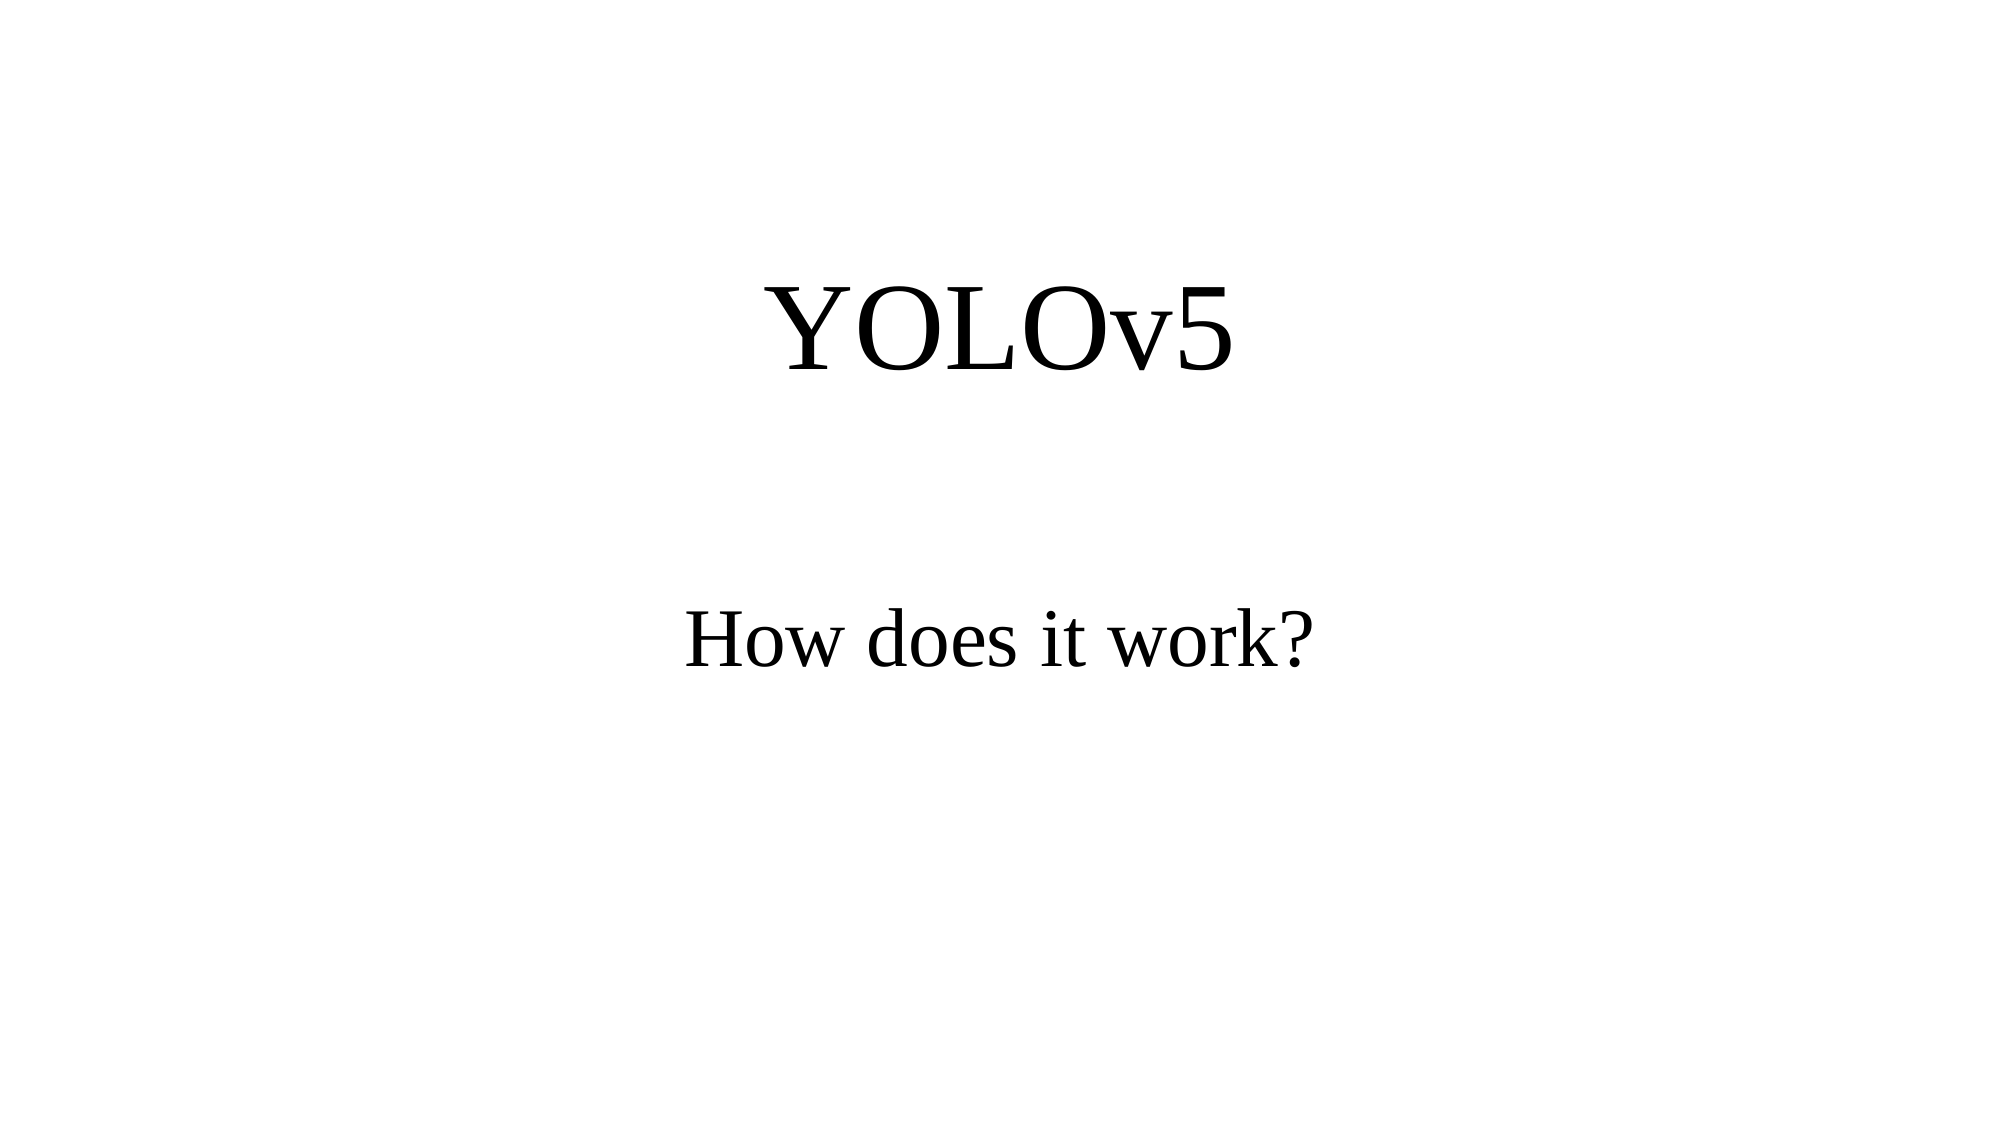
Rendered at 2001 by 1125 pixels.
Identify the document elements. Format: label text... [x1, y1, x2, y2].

subtitle How does it work? [249, 586, 1750, 863]
title YOLOv5 [249, 184, 1750, 405]
